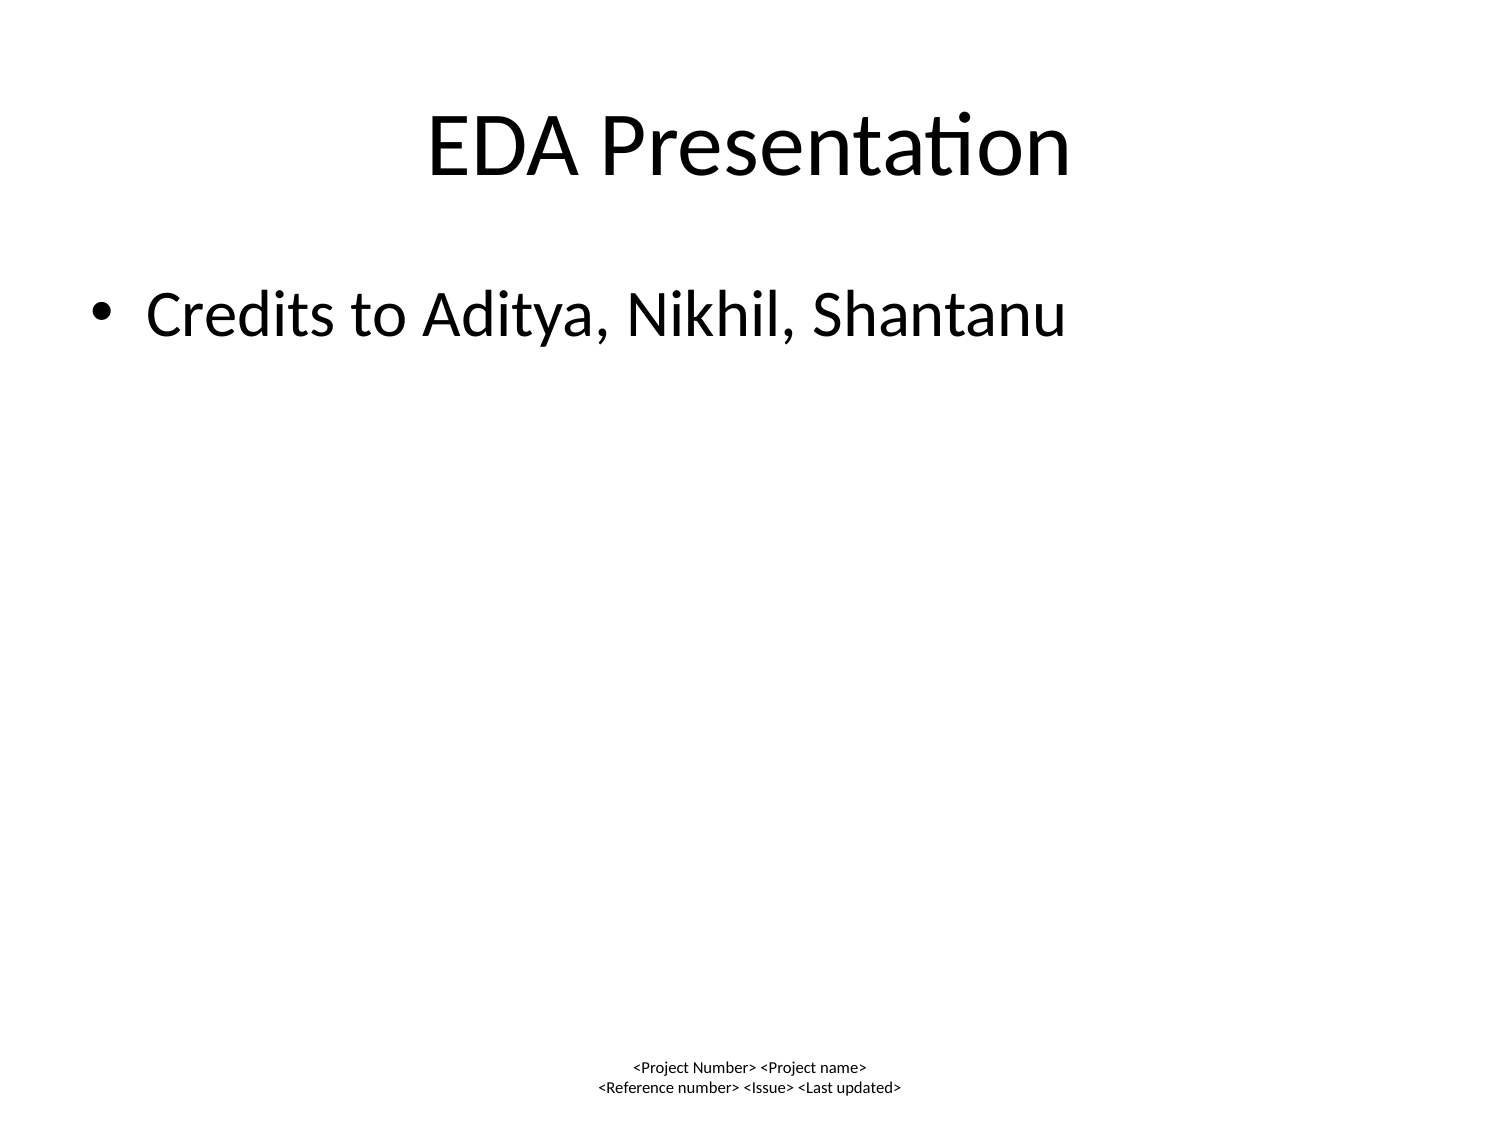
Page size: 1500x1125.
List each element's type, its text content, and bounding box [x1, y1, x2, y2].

list Credits to Aditya, Nikhil, Shantanu [75, 262, 1425, 1005]
title EDA Presentation [75, 45, 1425, 233]
text_box <Project Number> <Project name> <Reference number> <Issue> <Last updated> [583, 1049, 917, 1105]
